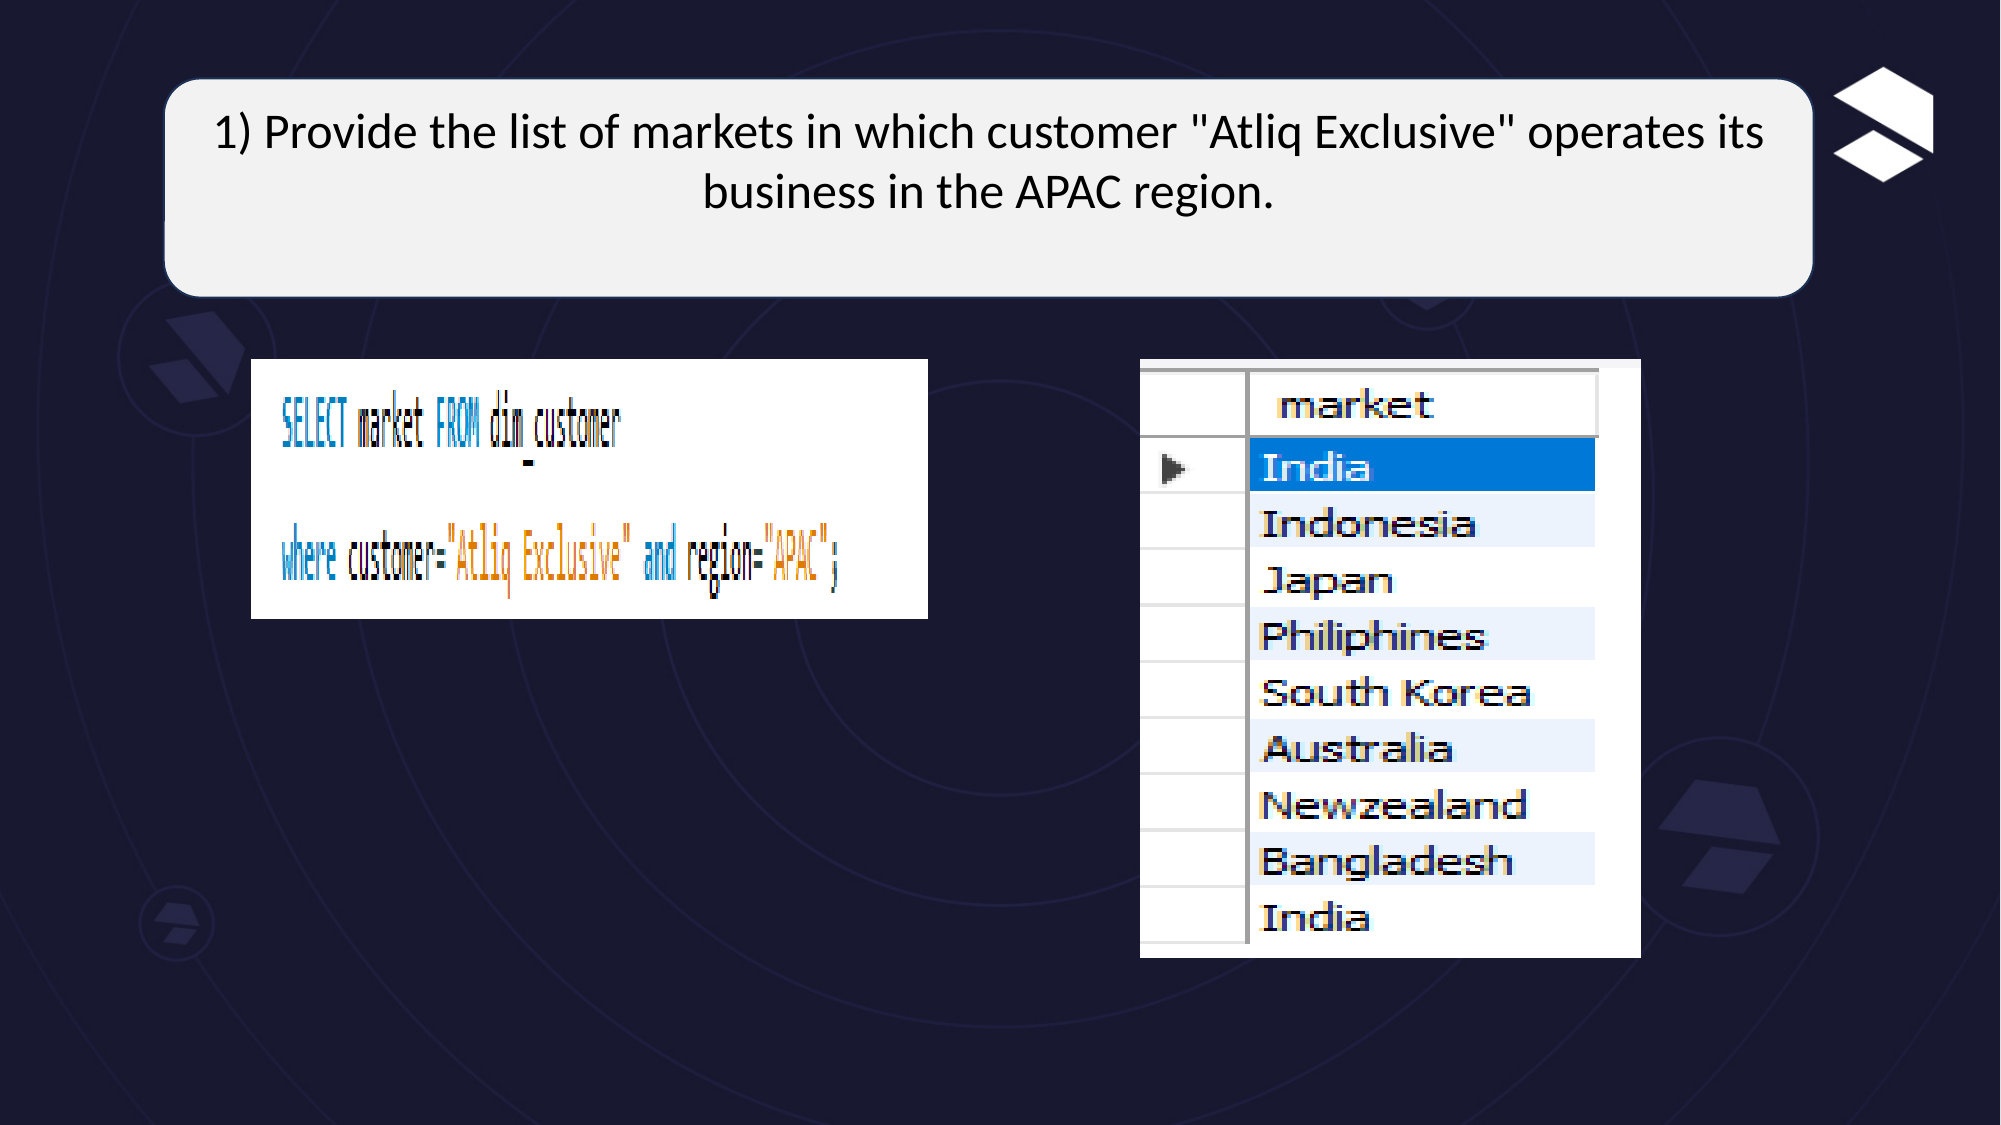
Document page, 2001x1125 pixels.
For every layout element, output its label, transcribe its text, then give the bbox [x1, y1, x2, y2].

text_box 1) Provide the list of markets in which customer "Atliq Exclusive" operates its business in the APAC region. [162, 77, 1815, 299]
picture [0, 0, 2001, 1125]
